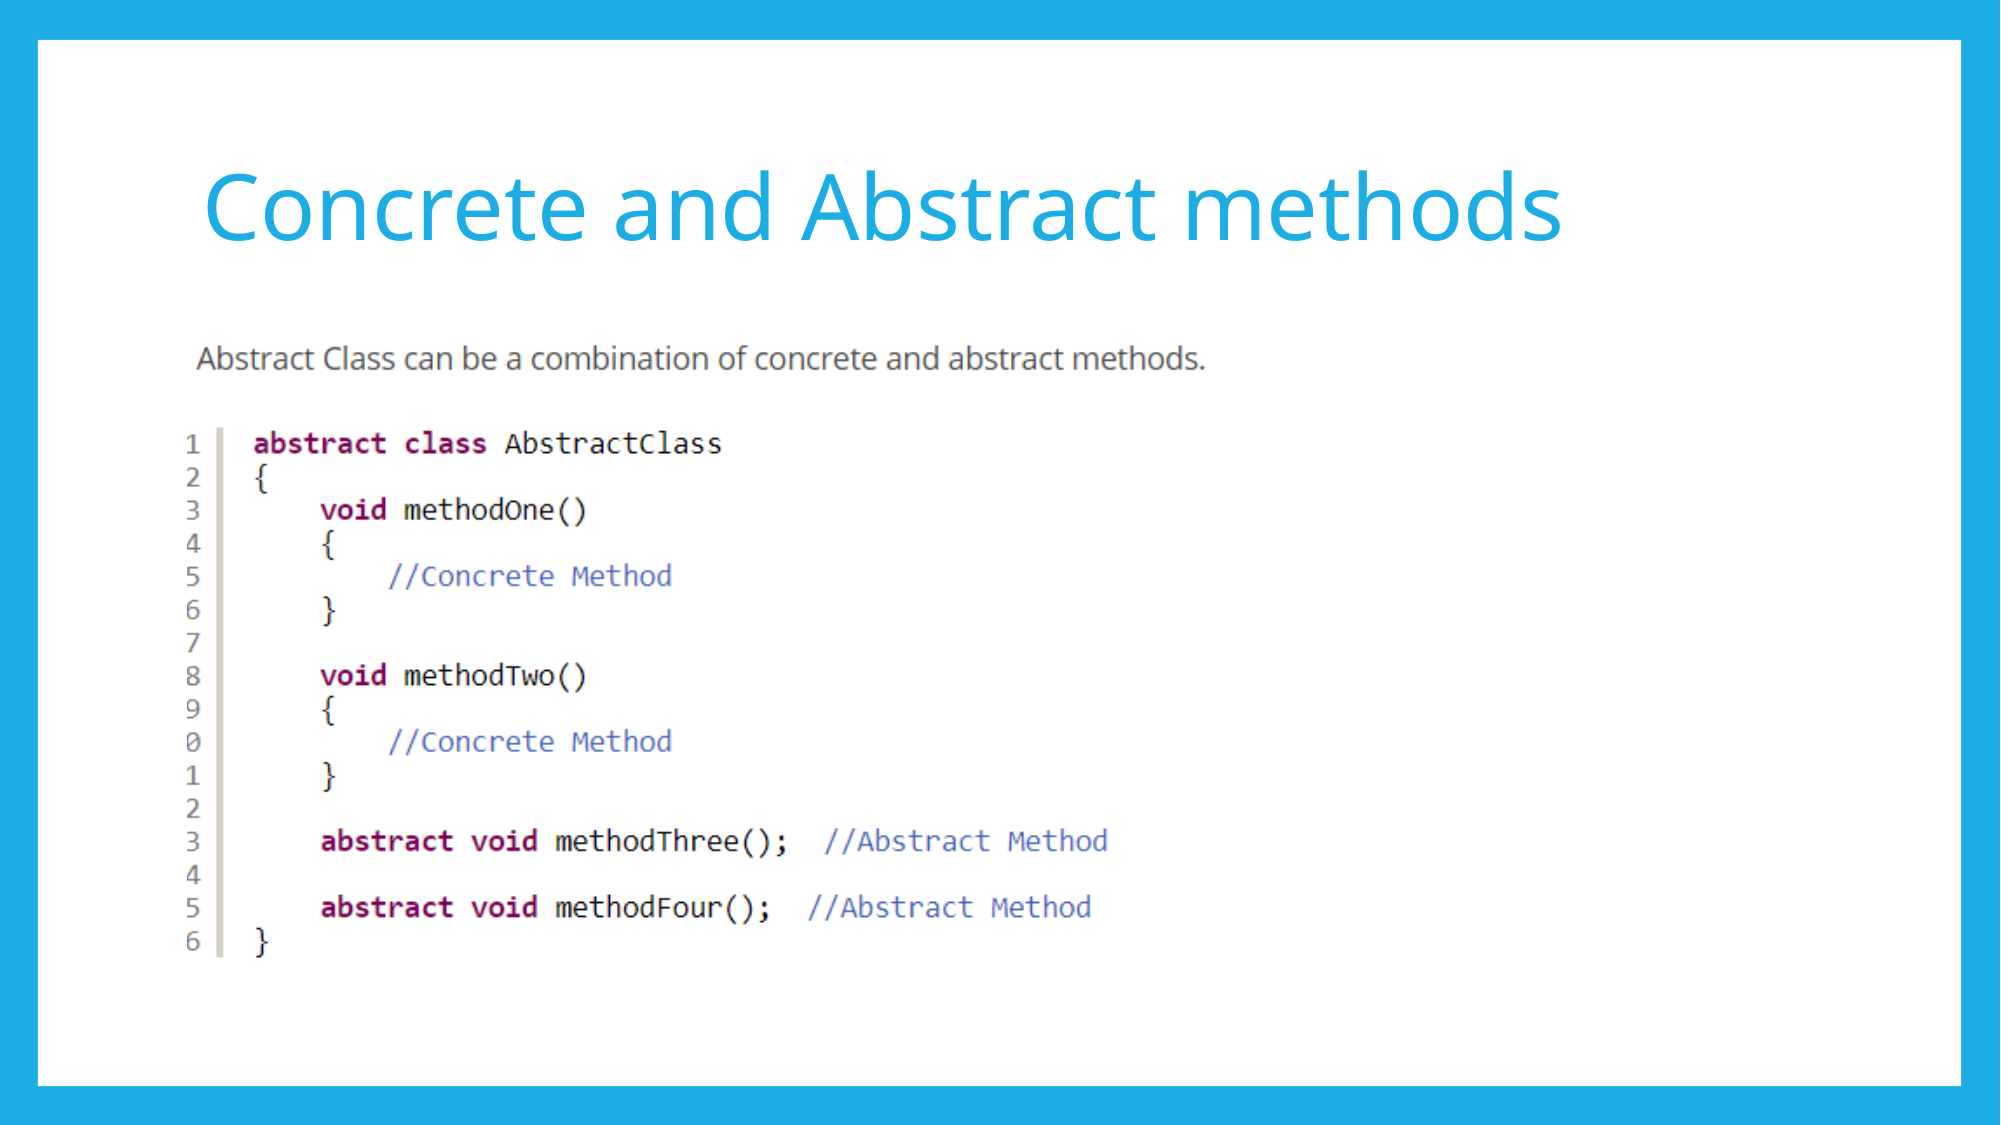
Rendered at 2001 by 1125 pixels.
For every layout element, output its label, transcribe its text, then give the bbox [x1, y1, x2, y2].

title Concrete and Abstract methods [187, 99, 1808, 323]
picture [187, 337, 1228, 964]
